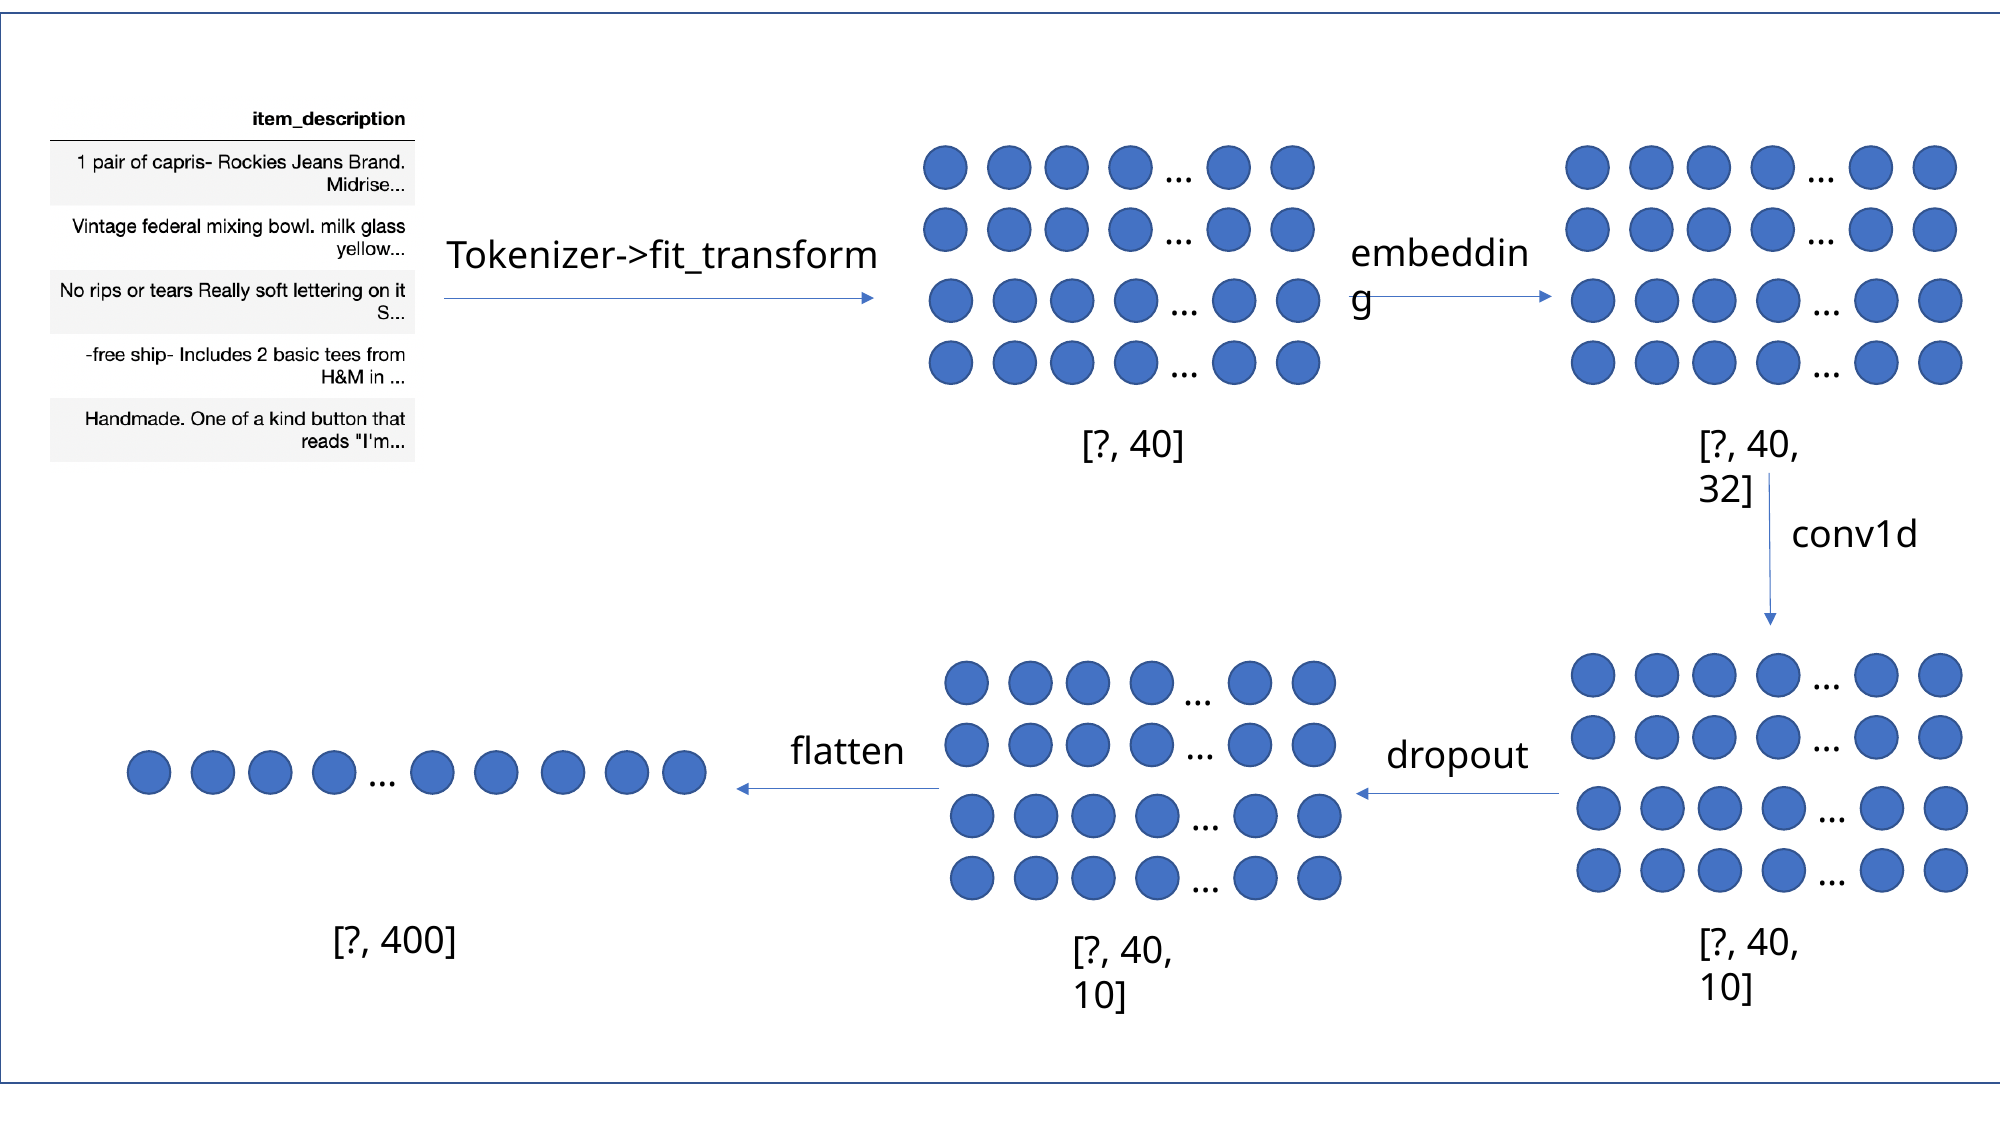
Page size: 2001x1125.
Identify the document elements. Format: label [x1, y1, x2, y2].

text_box [0, 12, 2000, 1084]
